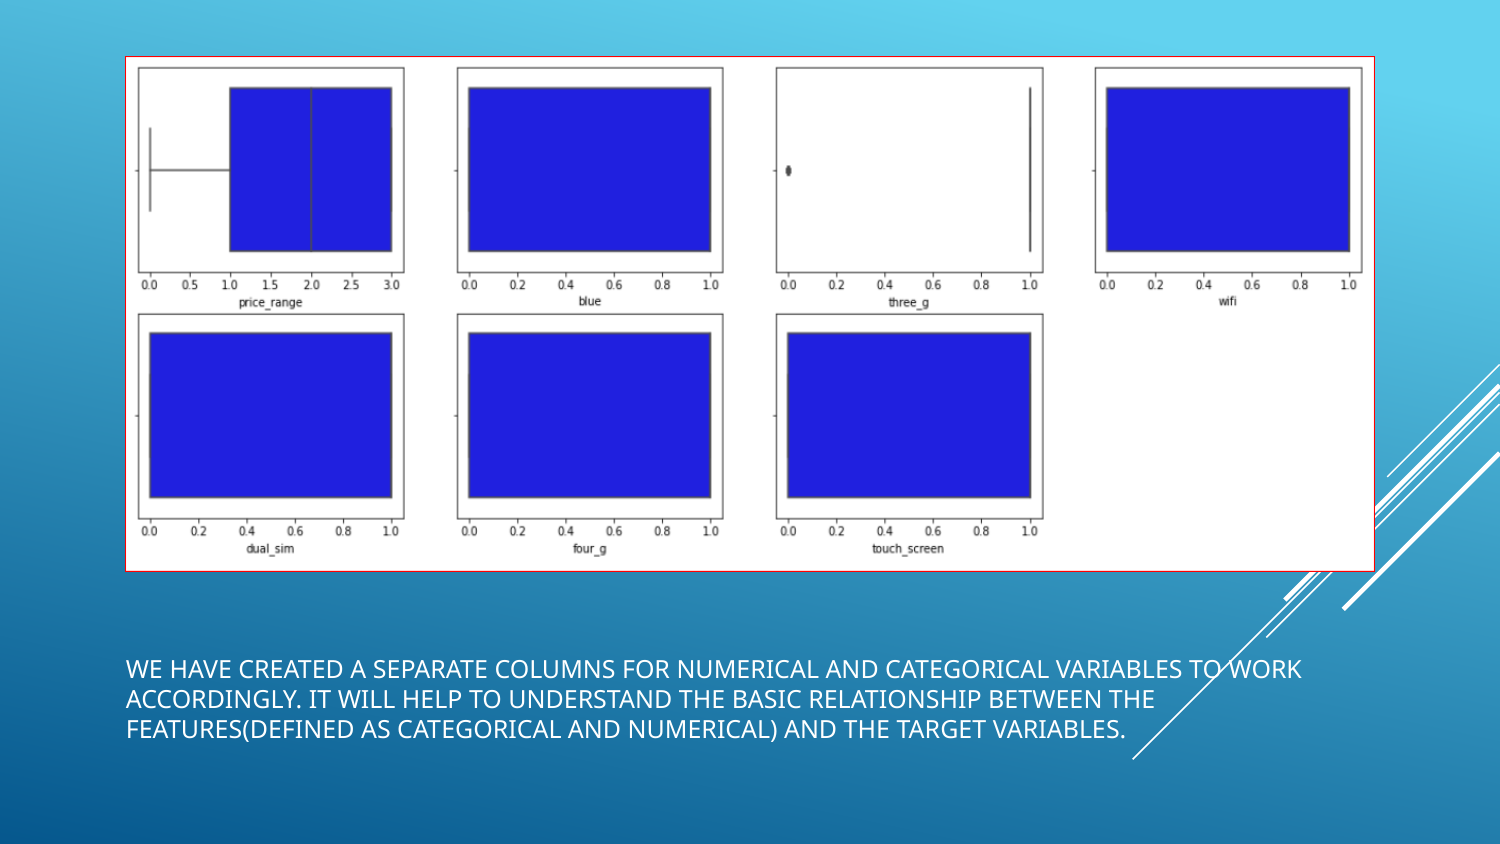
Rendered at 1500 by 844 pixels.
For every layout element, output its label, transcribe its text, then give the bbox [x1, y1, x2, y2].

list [124, 56, 1376, 573]
title WE HAVE CREATED A SEPARATE COLUMNS FOR NUMERICAL AND CATEGORICAL VARIABLES TO WORK ACCORDINGLY. IT WILL HELP TO UNDERSTAND THE BASIC RELATIONSHIP BETWEEN THE FEATURES(DEFINED AS CATEGORICAL AND NUMERICAL) AND THE TARGET VARIABLES. [110, 609, 1390, 788]
